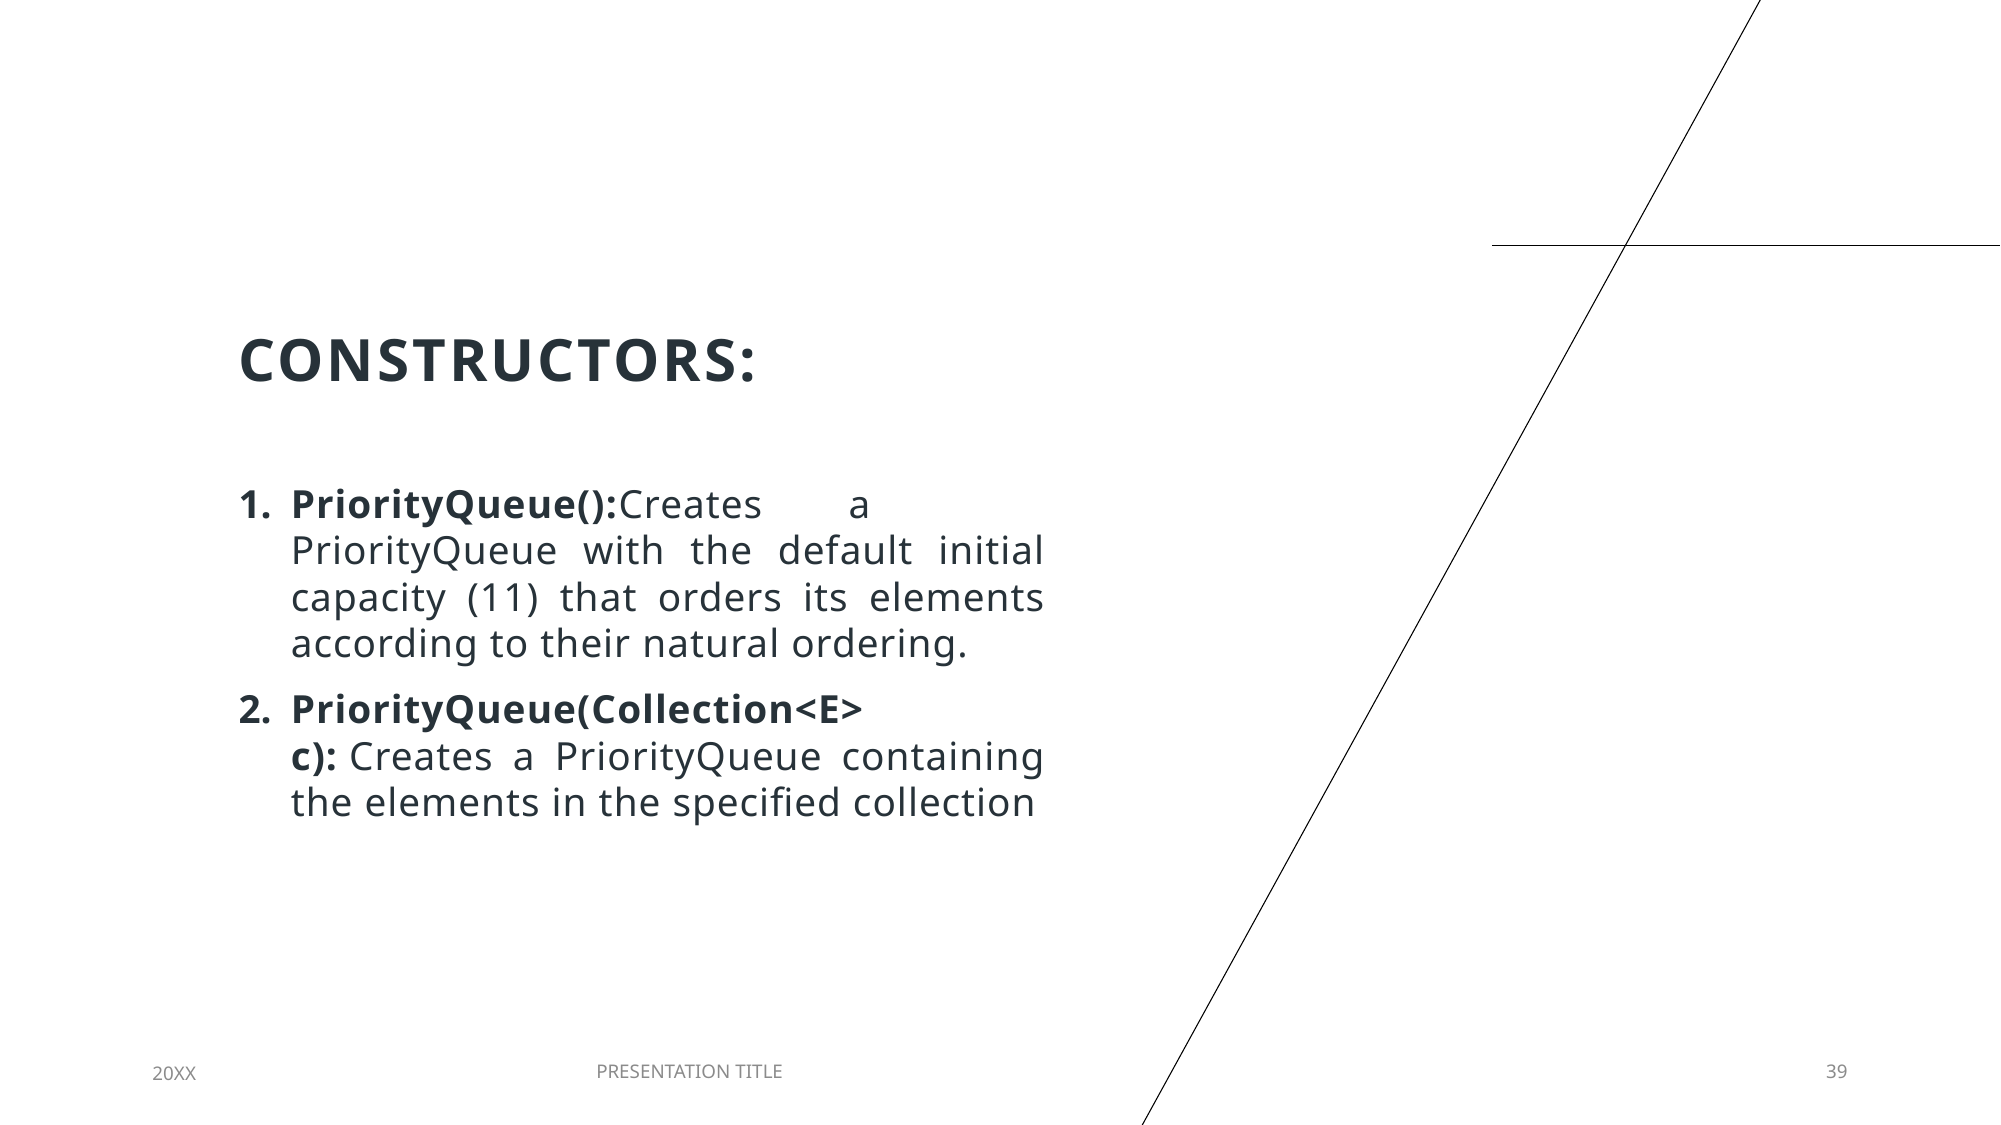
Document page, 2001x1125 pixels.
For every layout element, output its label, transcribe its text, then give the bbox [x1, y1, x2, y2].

title Constructors: [223, 274, 1062, 471]
slide_number 39 [1412, 1042, 1863, 1103]
footer PRESENTATION TITLE [404, 1042, 975, 1103]
slide_number 20XX [137, 1042, 338, 1103]
list PriorityQueue():Creates a PriorityQueue with the default initial capacity (11) that orders its elements according to their natural ordering. PriorityQueue(Collection<E> c): Creates a PriorityQueue containing the elements in the specified collection [223, 471, 1062, 851]
